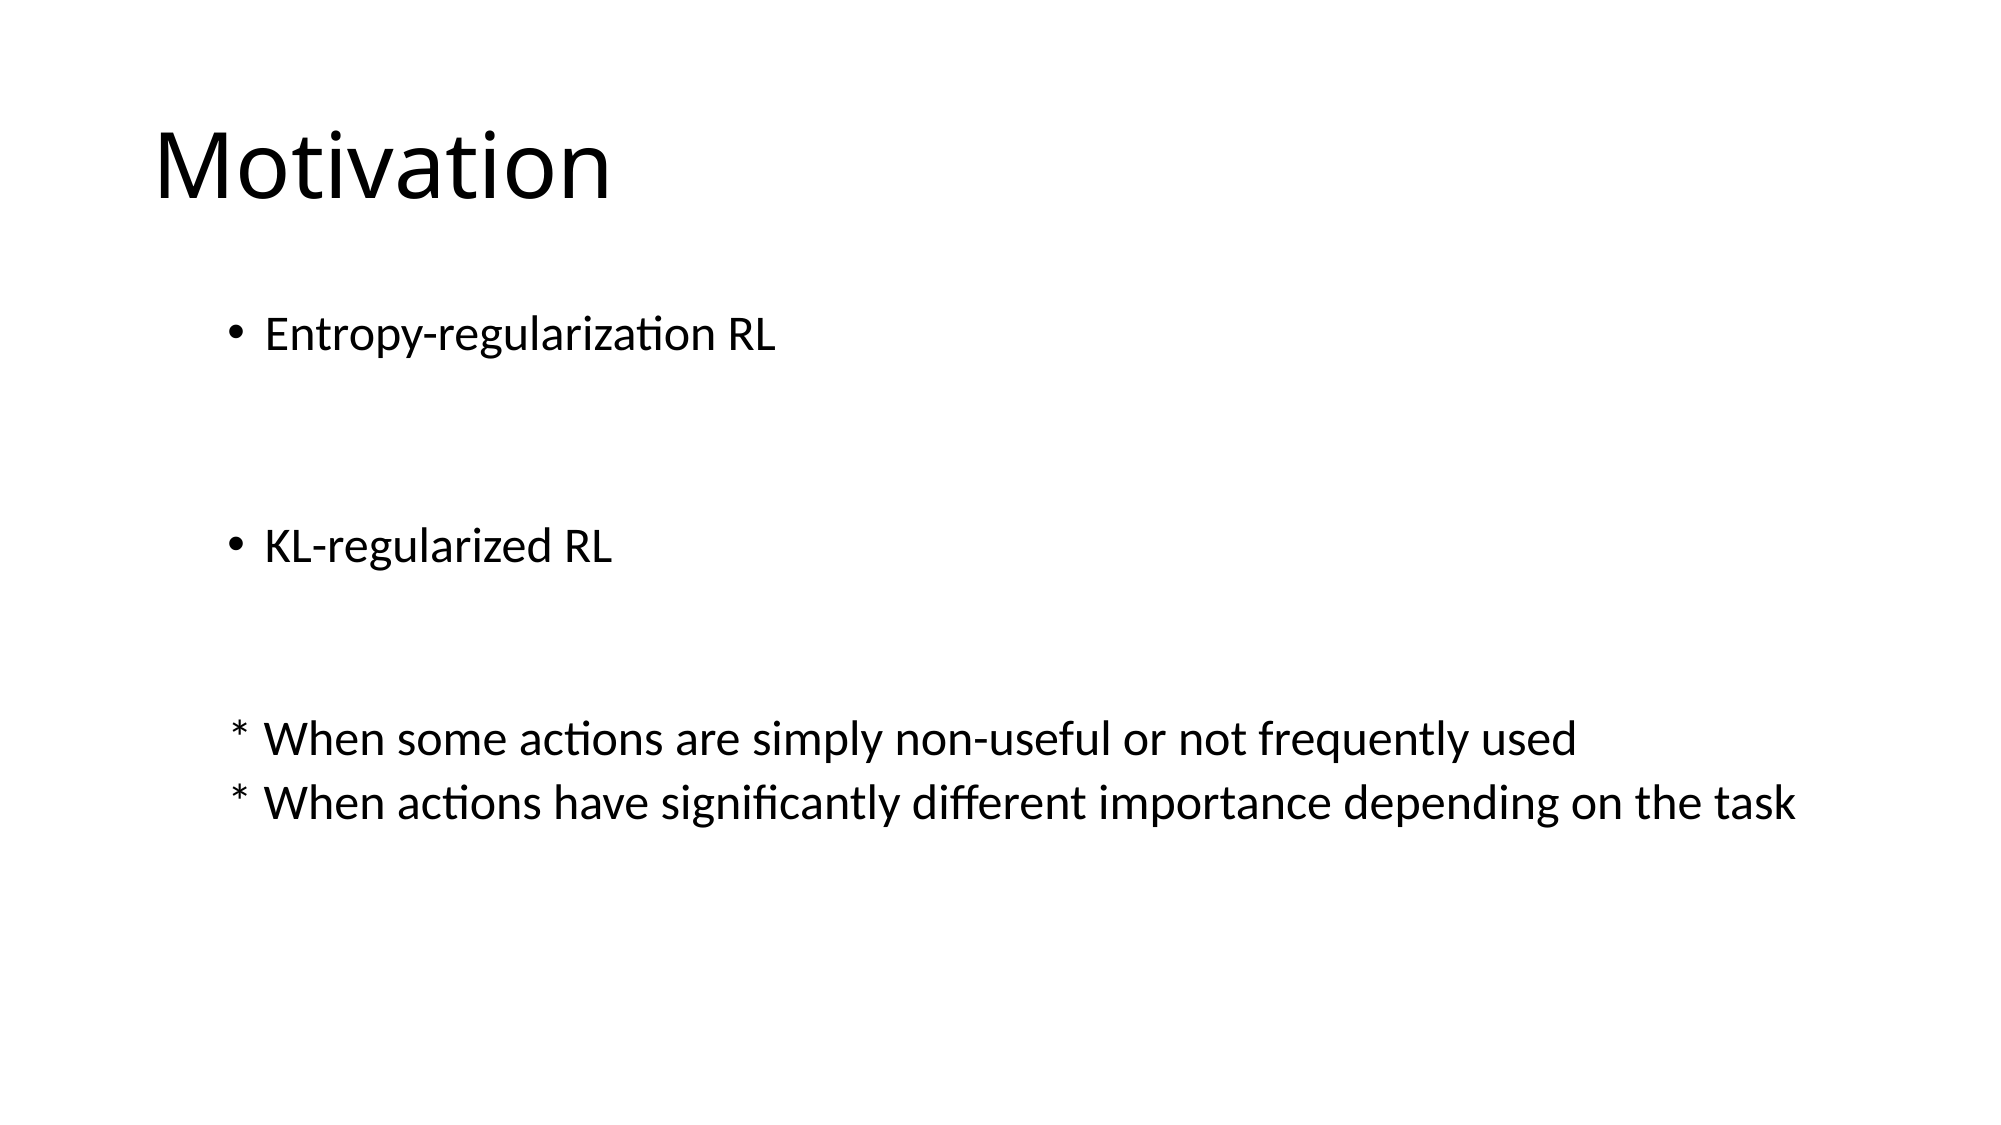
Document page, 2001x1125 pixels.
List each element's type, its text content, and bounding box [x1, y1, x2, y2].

title Motivation [137, 59, 1863, 278]
